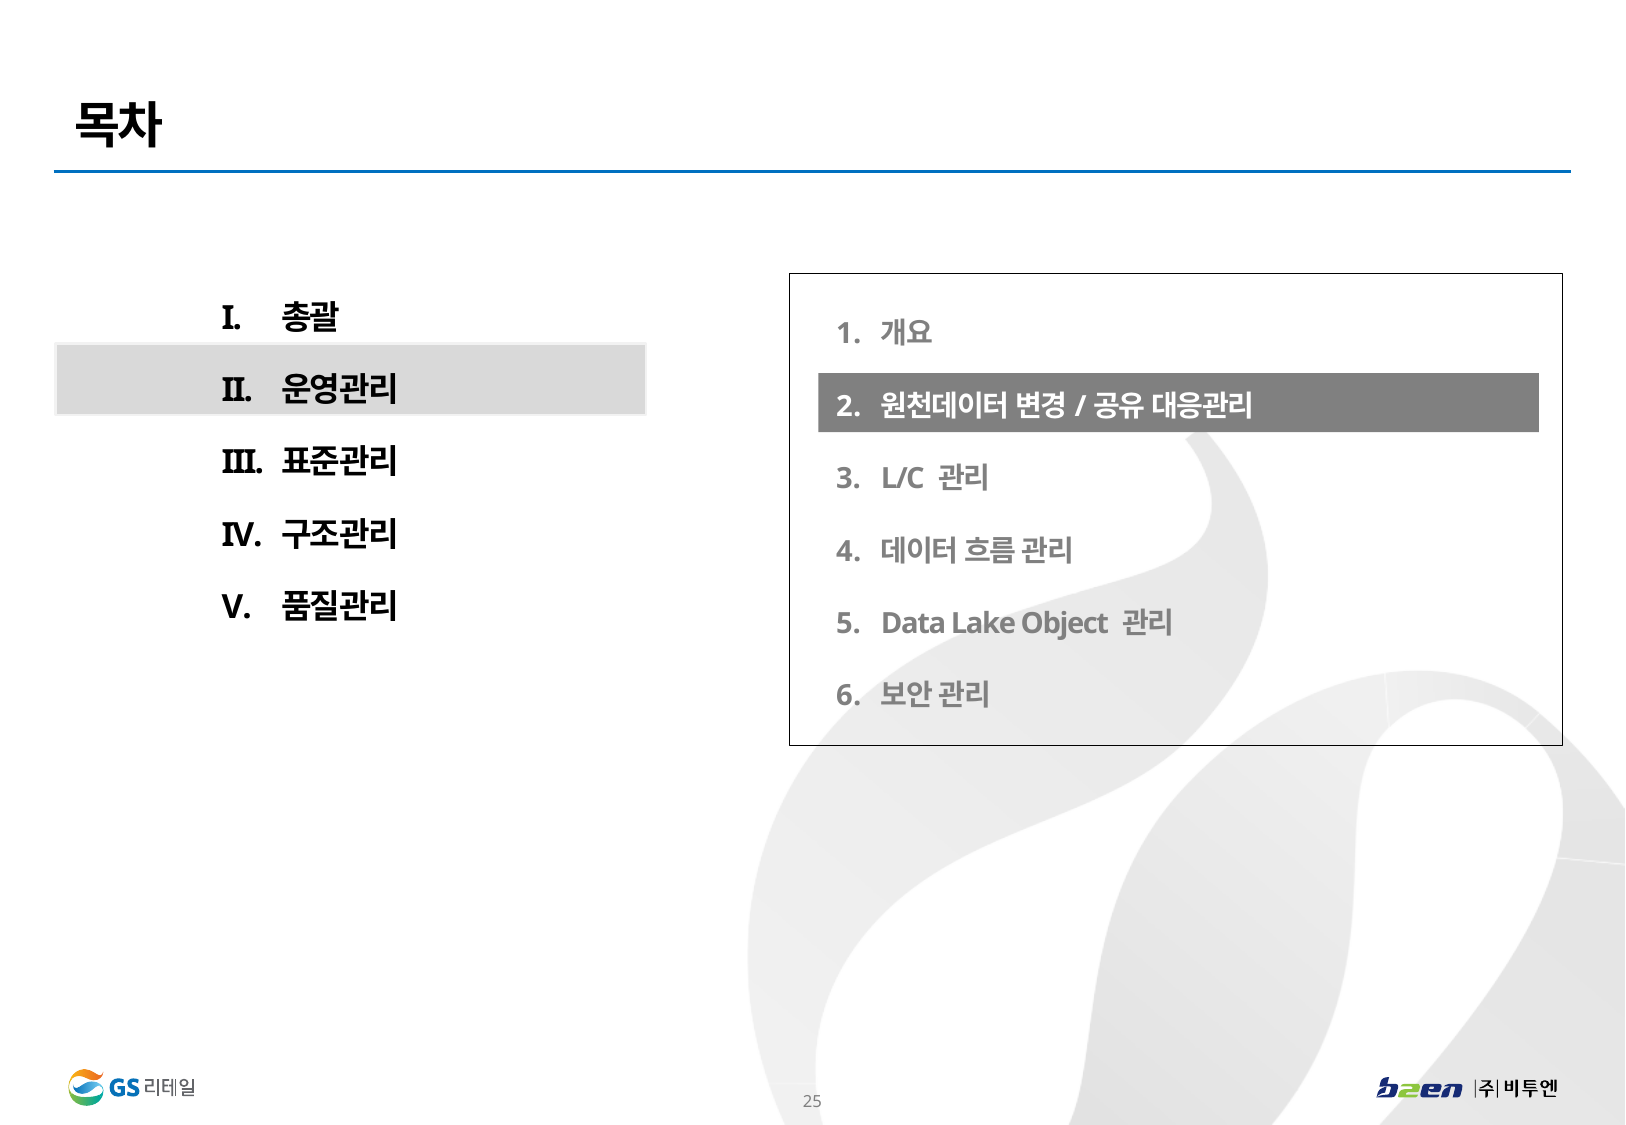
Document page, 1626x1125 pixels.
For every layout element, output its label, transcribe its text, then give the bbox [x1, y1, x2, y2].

text_box [55, 343, 209, 415]
text_box 총괄 운영관리 표준관리 구조관리 품질관리 [209, 270, 949, 633]
text_box [788, 273, 1563, 746]
slide_number 24 [629, 1089, 996, 1112]
